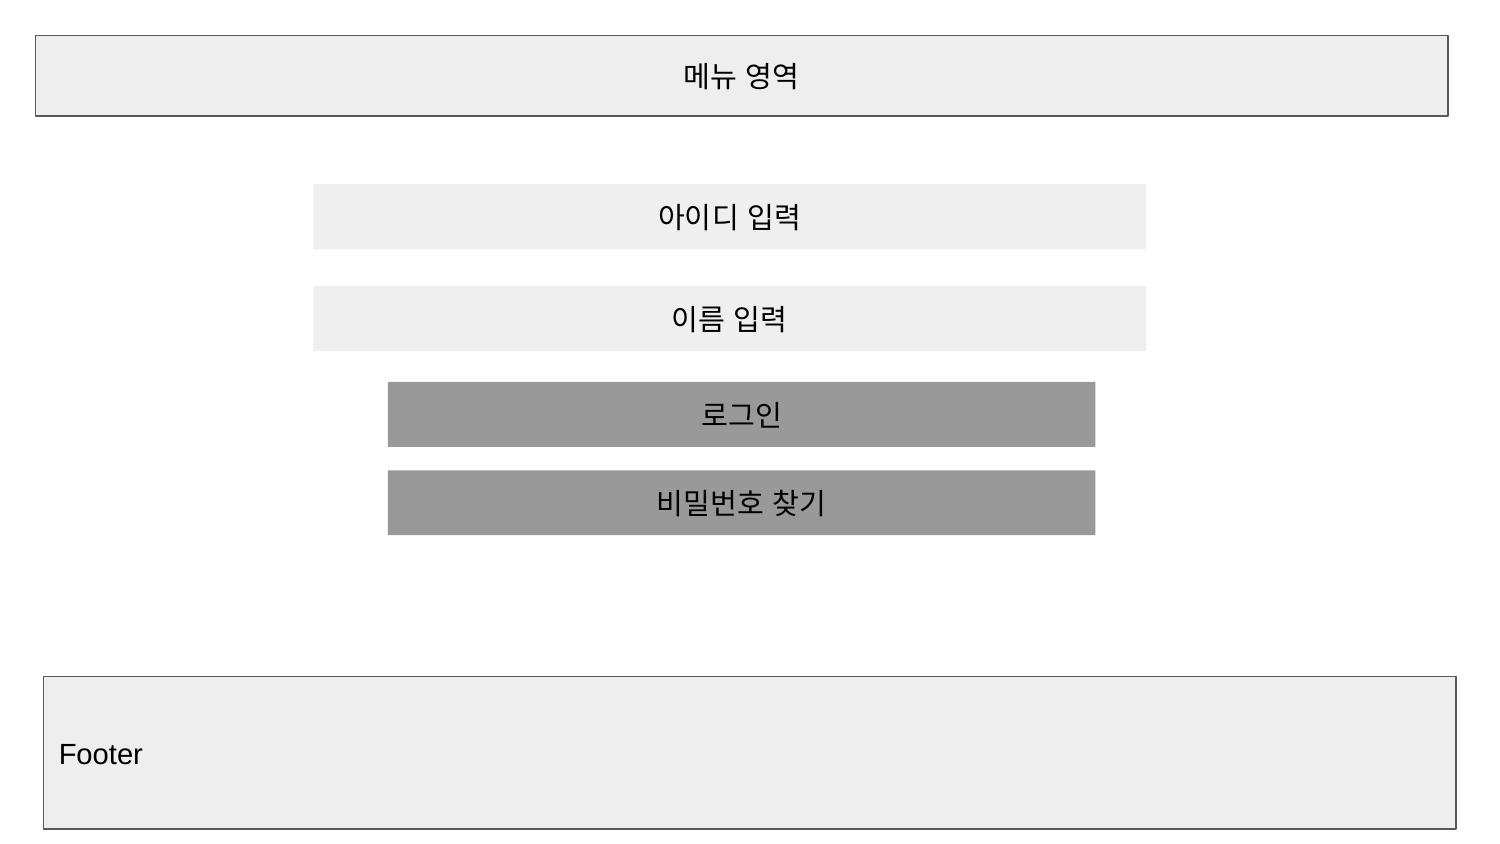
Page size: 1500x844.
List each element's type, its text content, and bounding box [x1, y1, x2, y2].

text_box Footer [43, 676, 1457, 829]
text_box 로그인 [387, 381, 1096, 447]
text_box 아이디 입력 [313, 184, 1147, 250]
text_box 이름 입력 [313, 286, 1147, 352]
text_box 비밀번호 찾기 [387, 470, 1096, 536]
text_box 메뉴 영역 [35, 35, 1448, 117]
